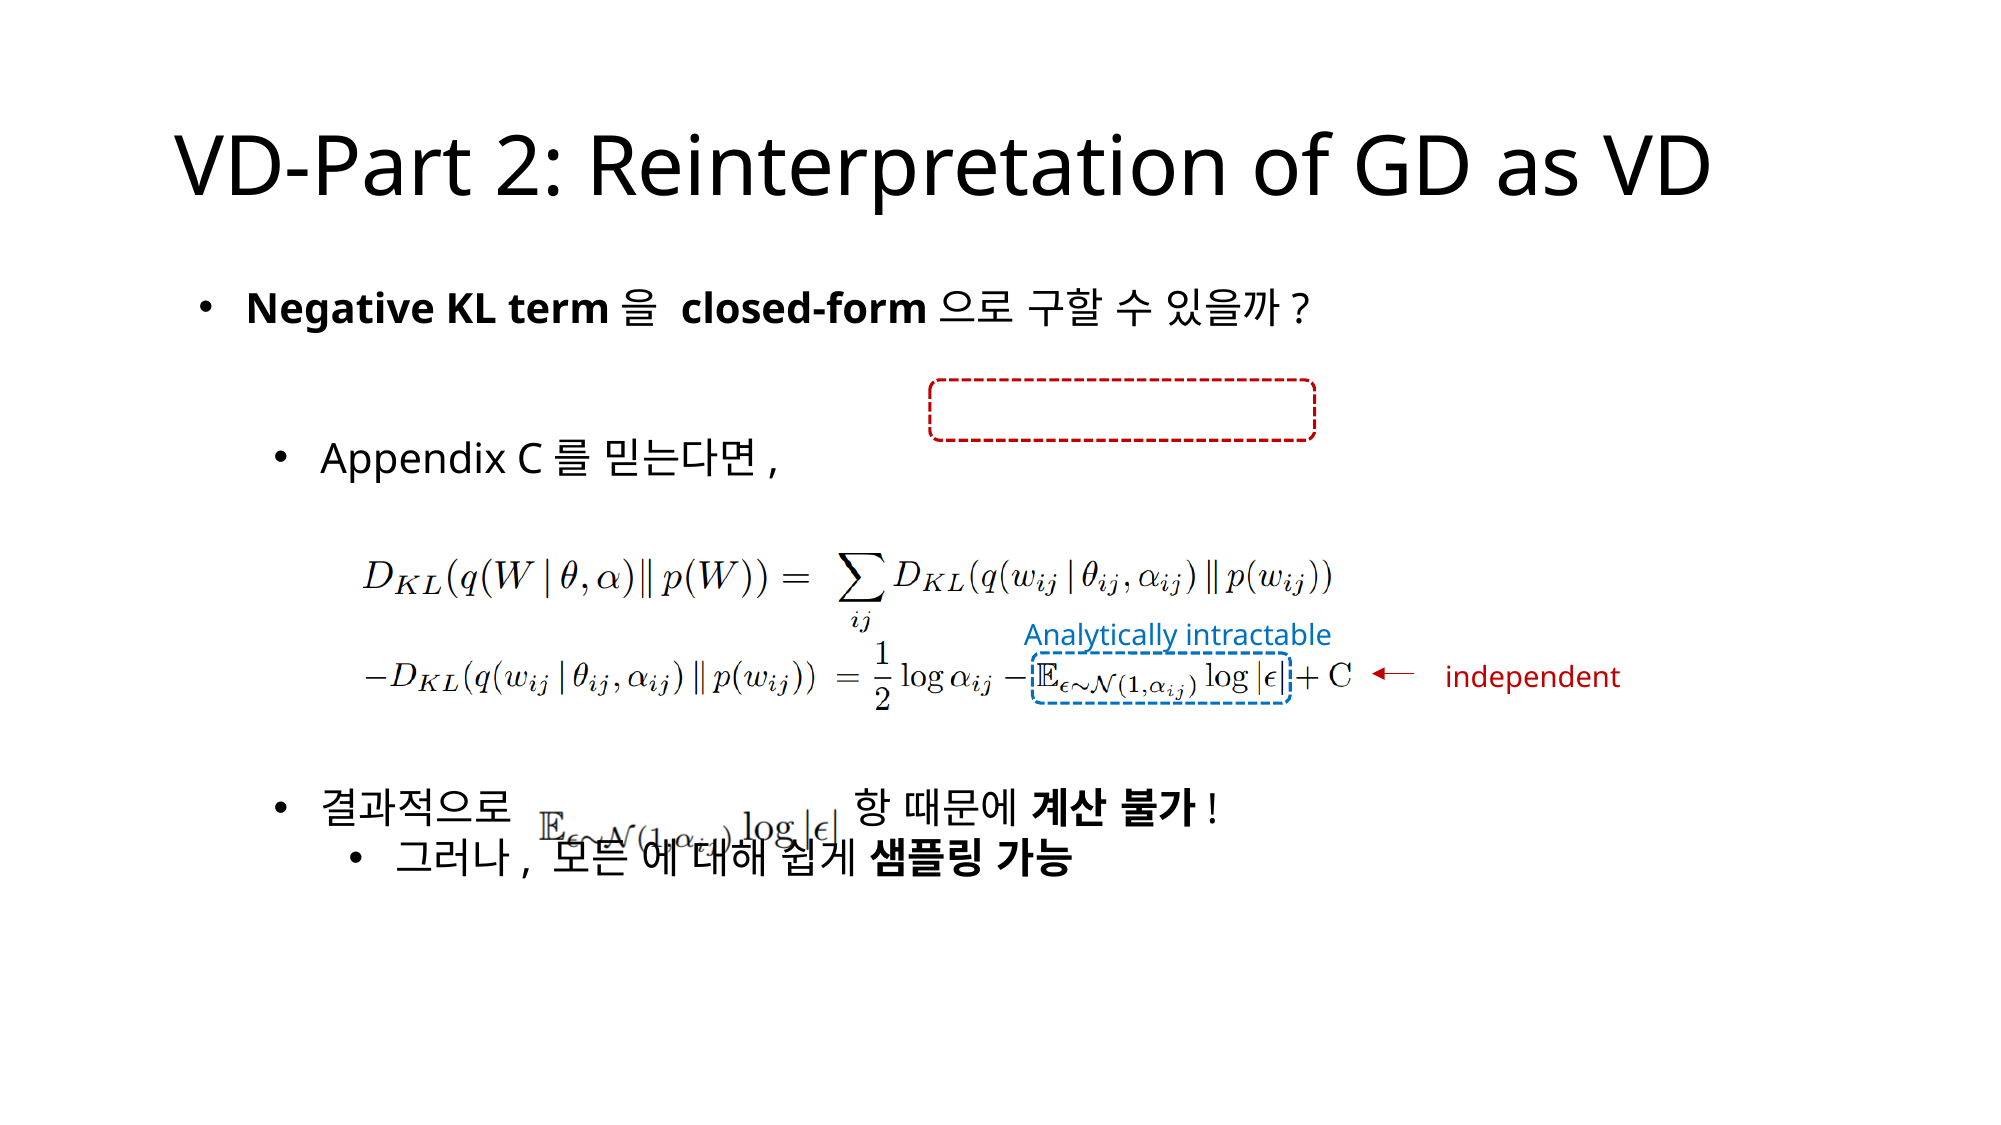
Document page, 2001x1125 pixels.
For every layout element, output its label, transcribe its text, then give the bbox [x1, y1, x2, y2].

text_box [928, 378, 1316, 442]
title VD-Part 2: Reinterpretation of GD as VD [137, 59, 1863, 278]
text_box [337, 542, 1681, 716]
picture [534, 774, 844, 876]
